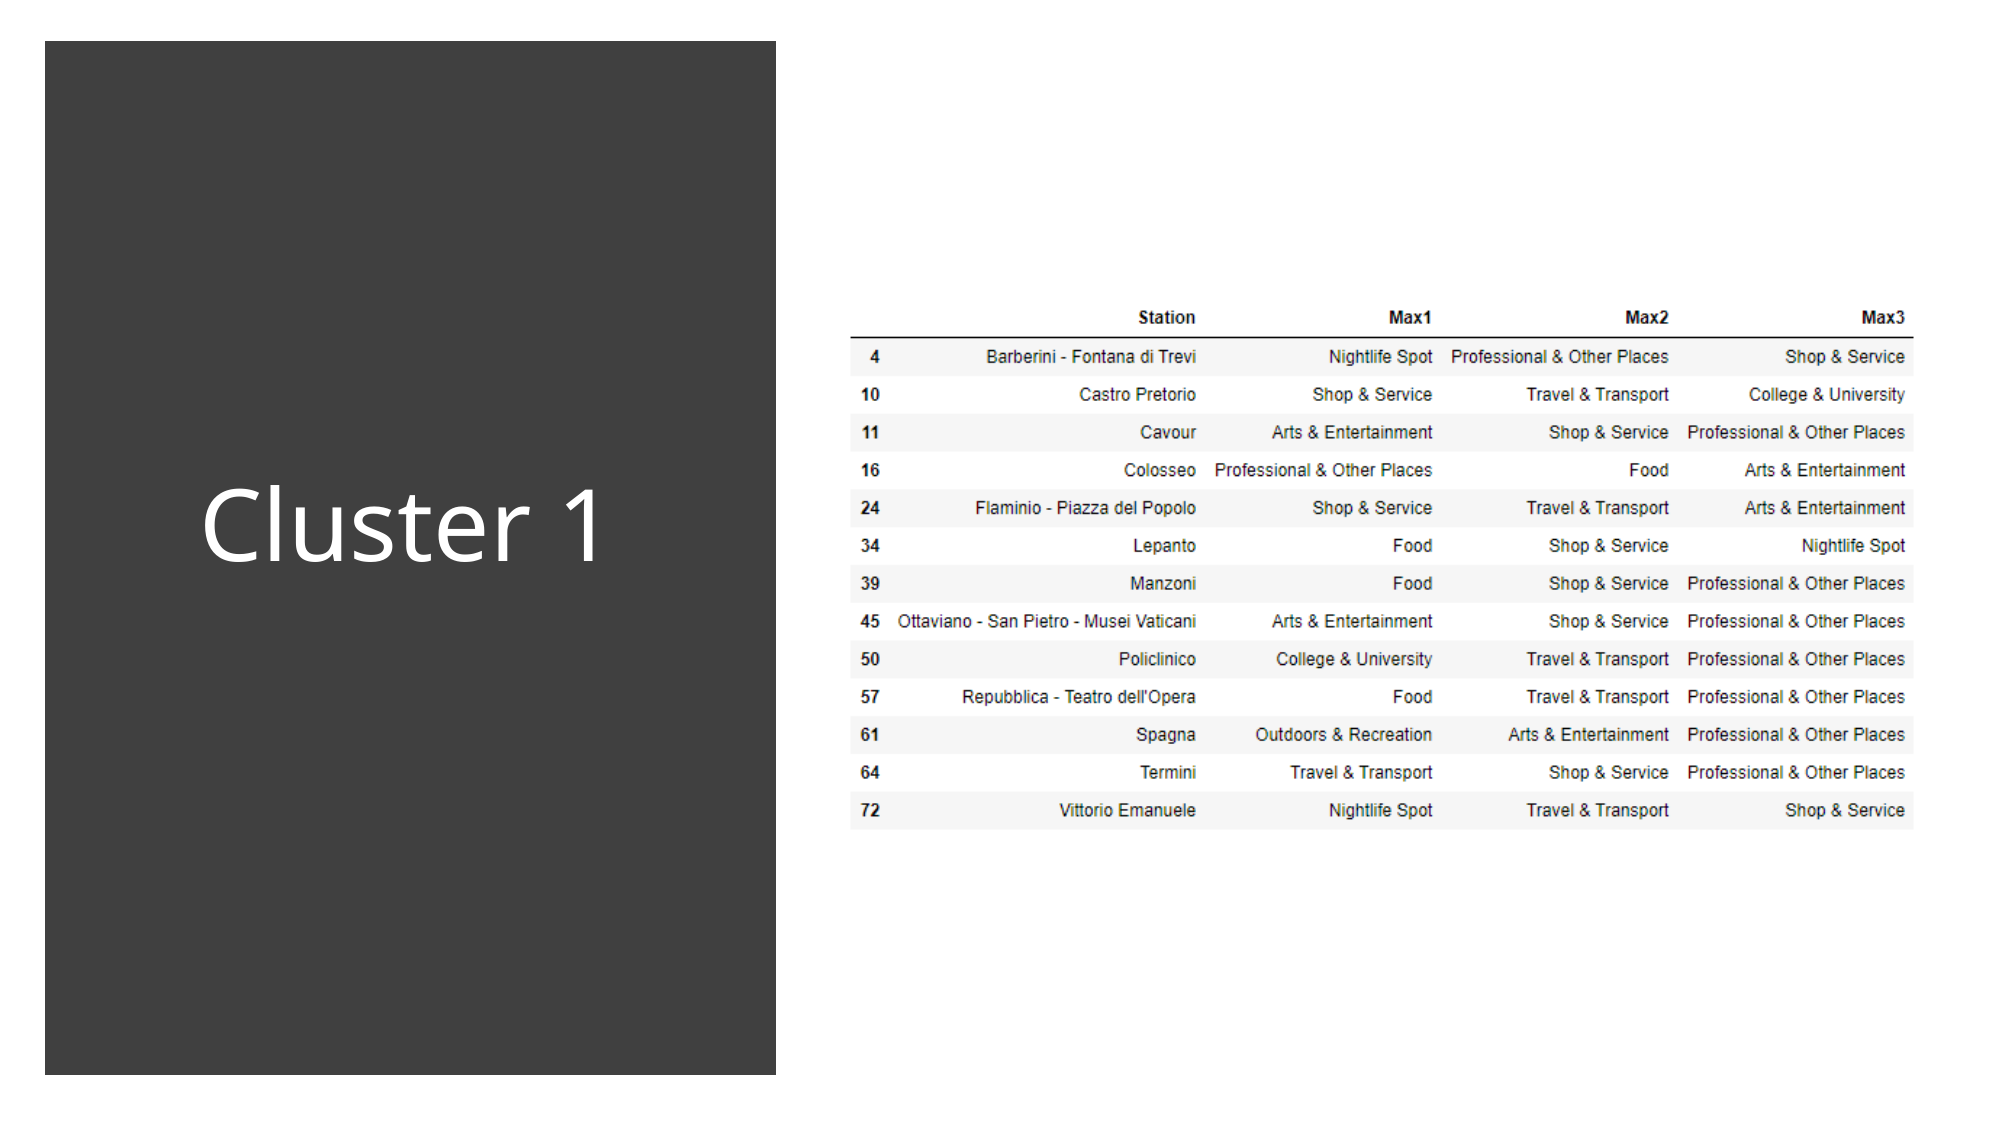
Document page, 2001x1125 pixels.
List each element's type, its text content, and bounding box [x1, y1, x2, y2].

text_box Cluster 1 [121, 121, 693, 936]
picture [845, 289, 1921, 837]
text_box [54, 50, 767, 1066]
